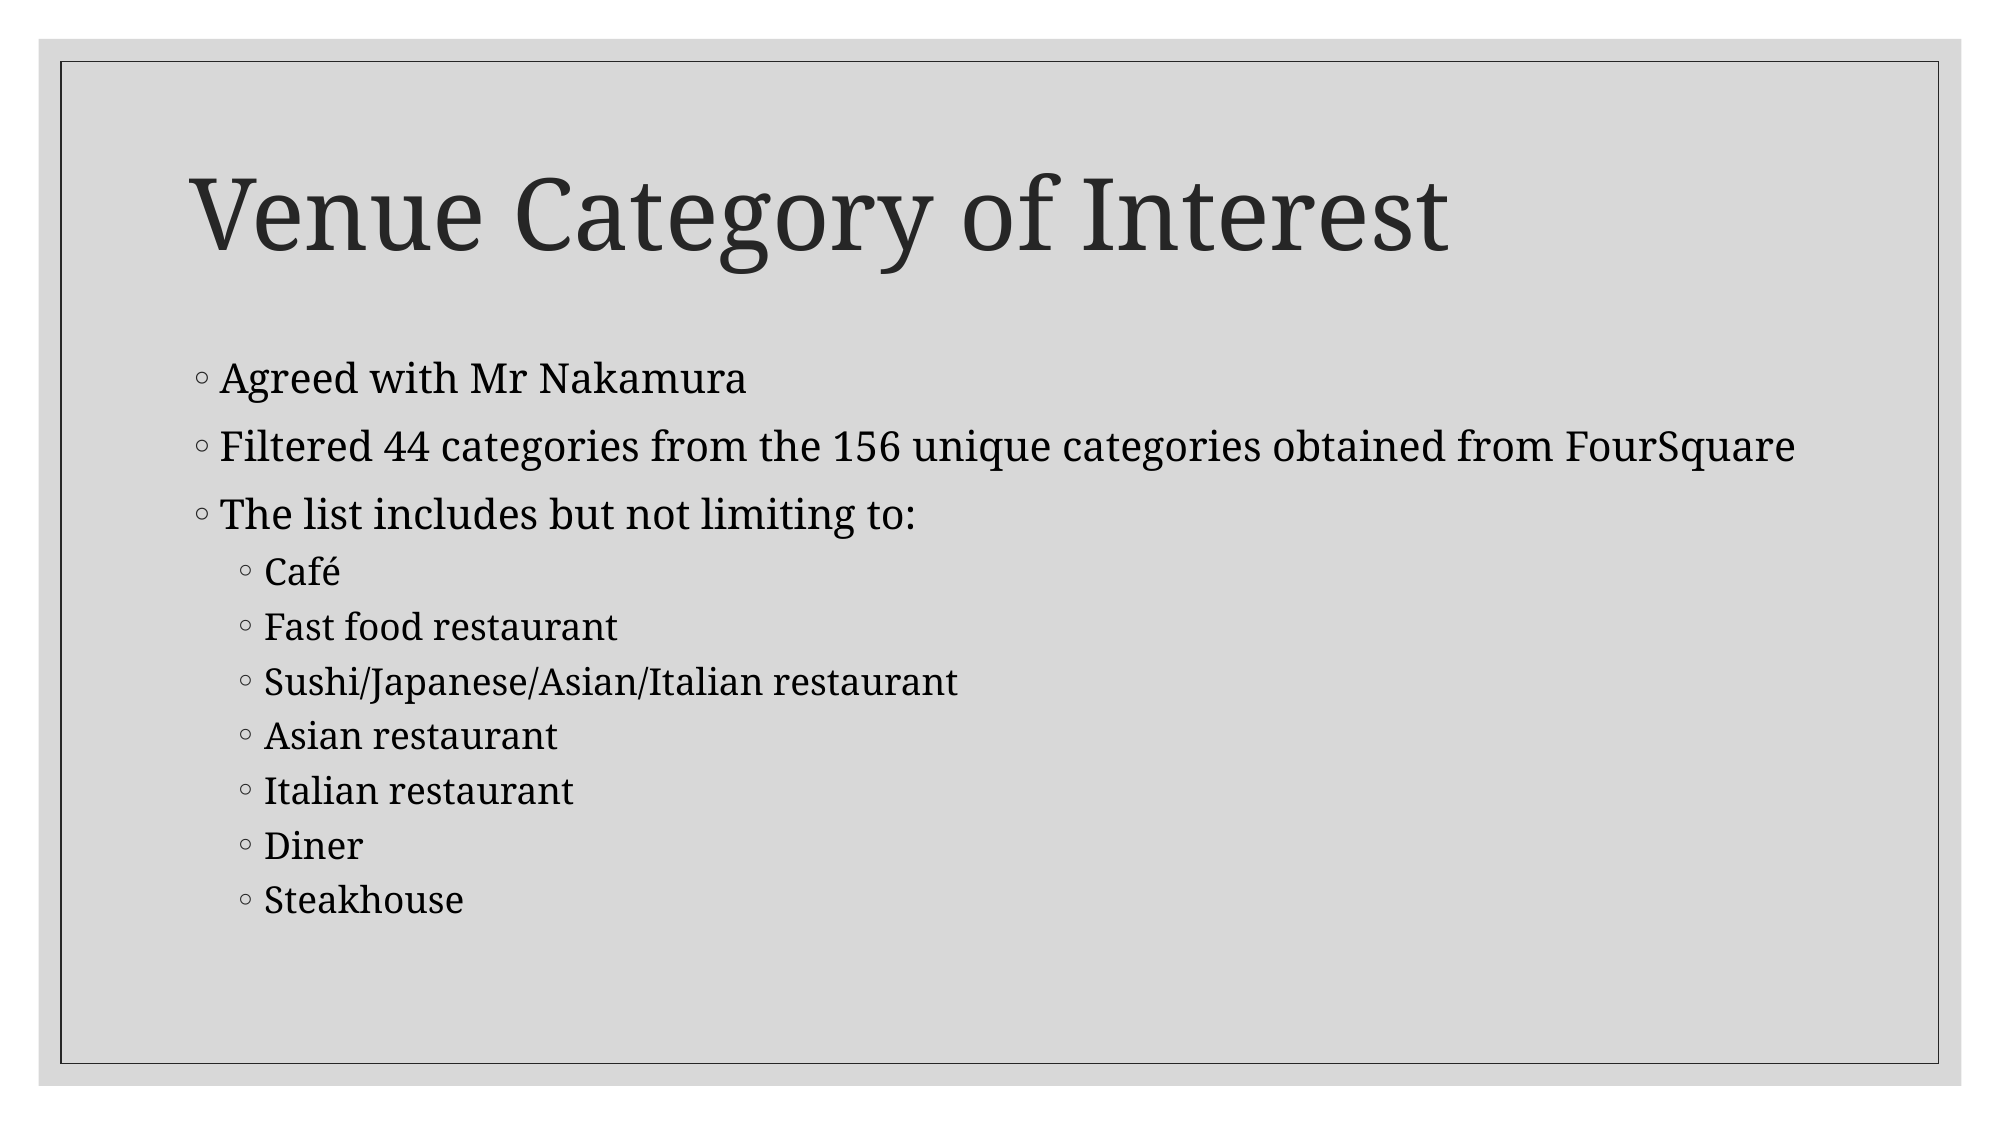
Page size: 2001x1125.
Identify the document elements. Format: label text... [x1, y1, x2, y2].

list Agreed with Mr Nakamura Filtered 44 categories from the 156 unique categories obtained from FourSquare The list includes but not limiting to: Café Fast food restaurant Sushi/Japanese/Asian/Italian restaurant Asian restaurant Italian restaurant Diner Steakhouse [174, 345, 1825, 977]
title Venue Category of Interest [174, 105, 1825, 331]
